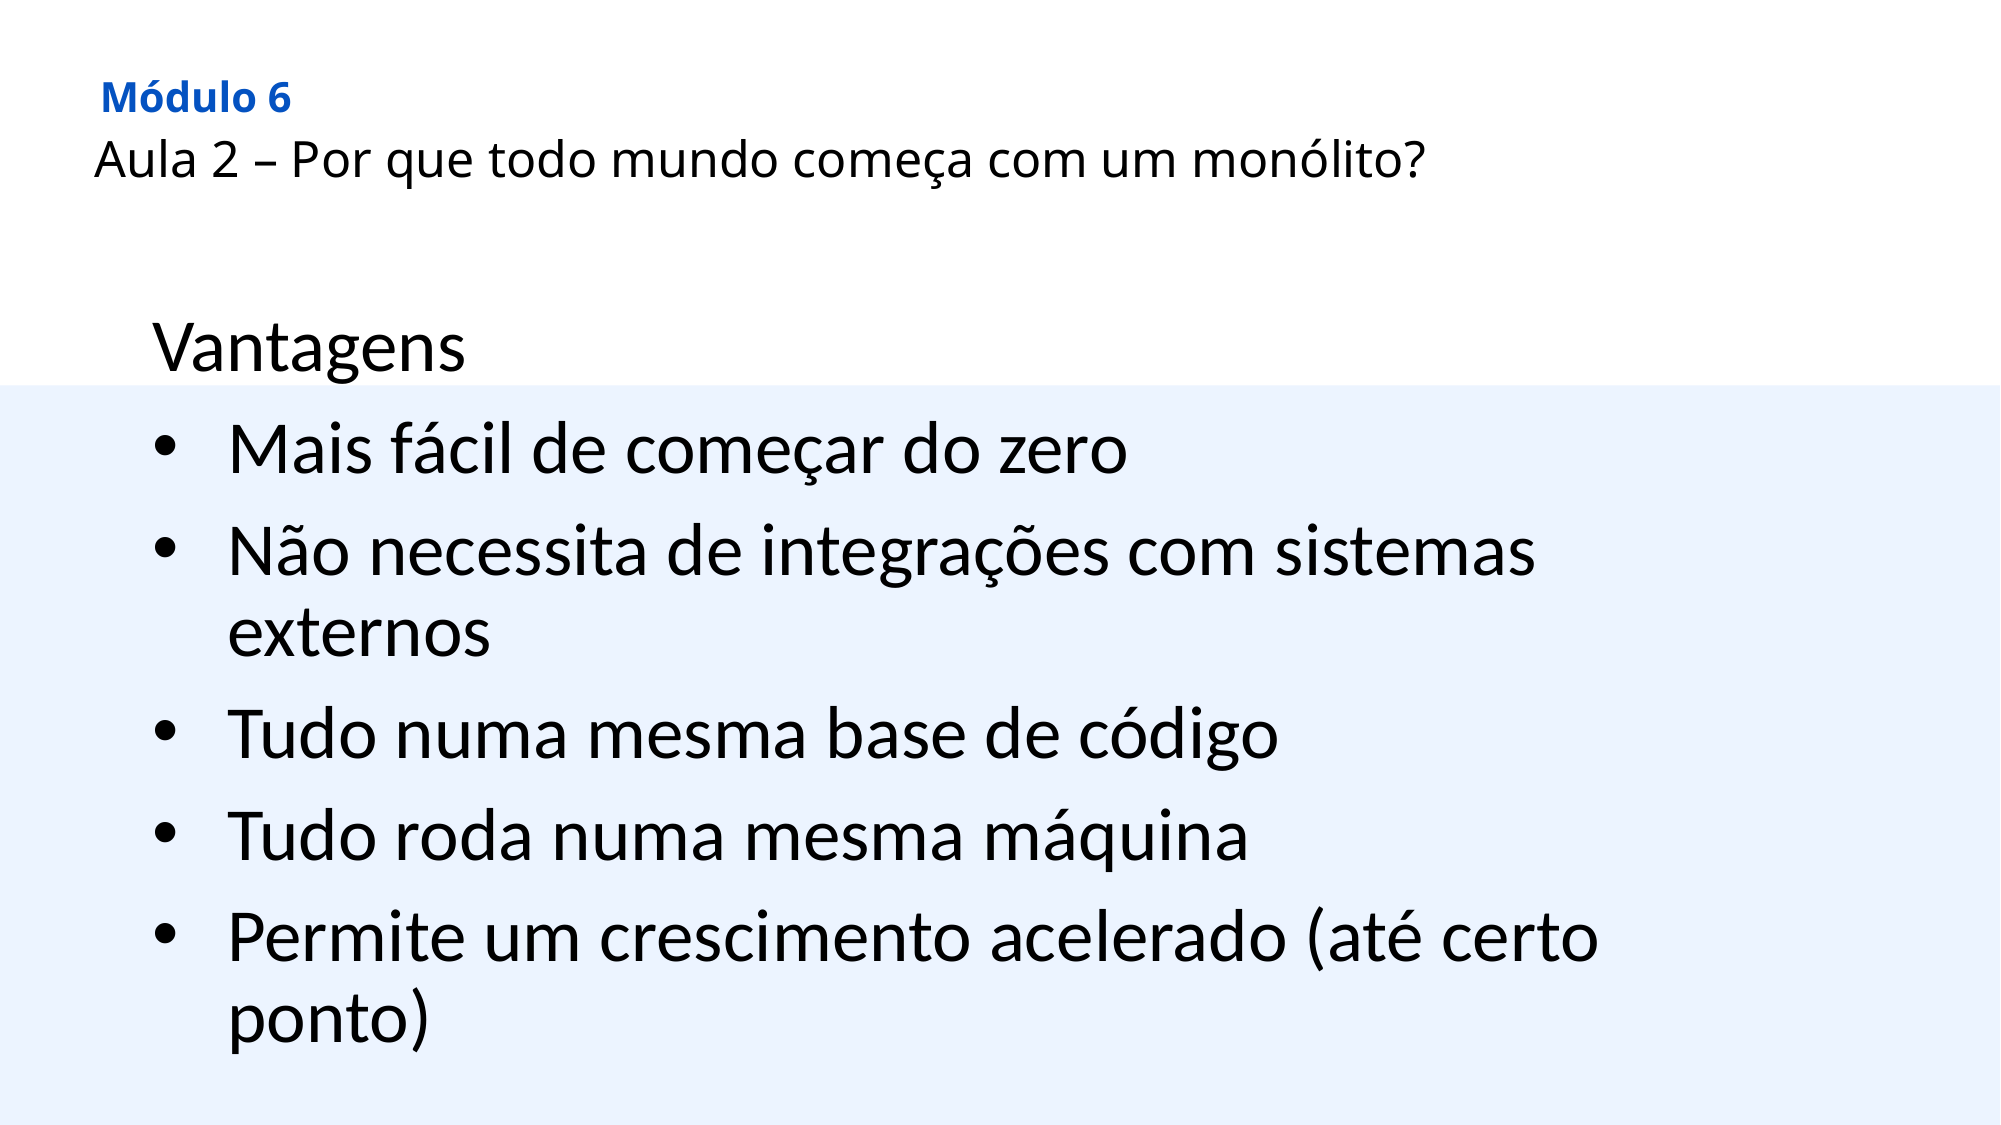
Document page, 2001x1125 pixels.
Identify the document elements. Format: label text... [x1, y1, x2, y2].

text_box [0, 384, 2000, 1125]
text_box Aula 2 – Por que todo mundo começa com um monólito? [79, 119, 1805, 195]
text_box Módulo 6 [84, 63, 637, 128]
list Vantagens Mais fácil de começar do zero Não necessita de integrações com sistemas externos Tudo numa mesma base de código Tudo roda numa mesma máquina Permite um crescimento acelerado (até certo ponto) [137, 299, 1829, 1014]
